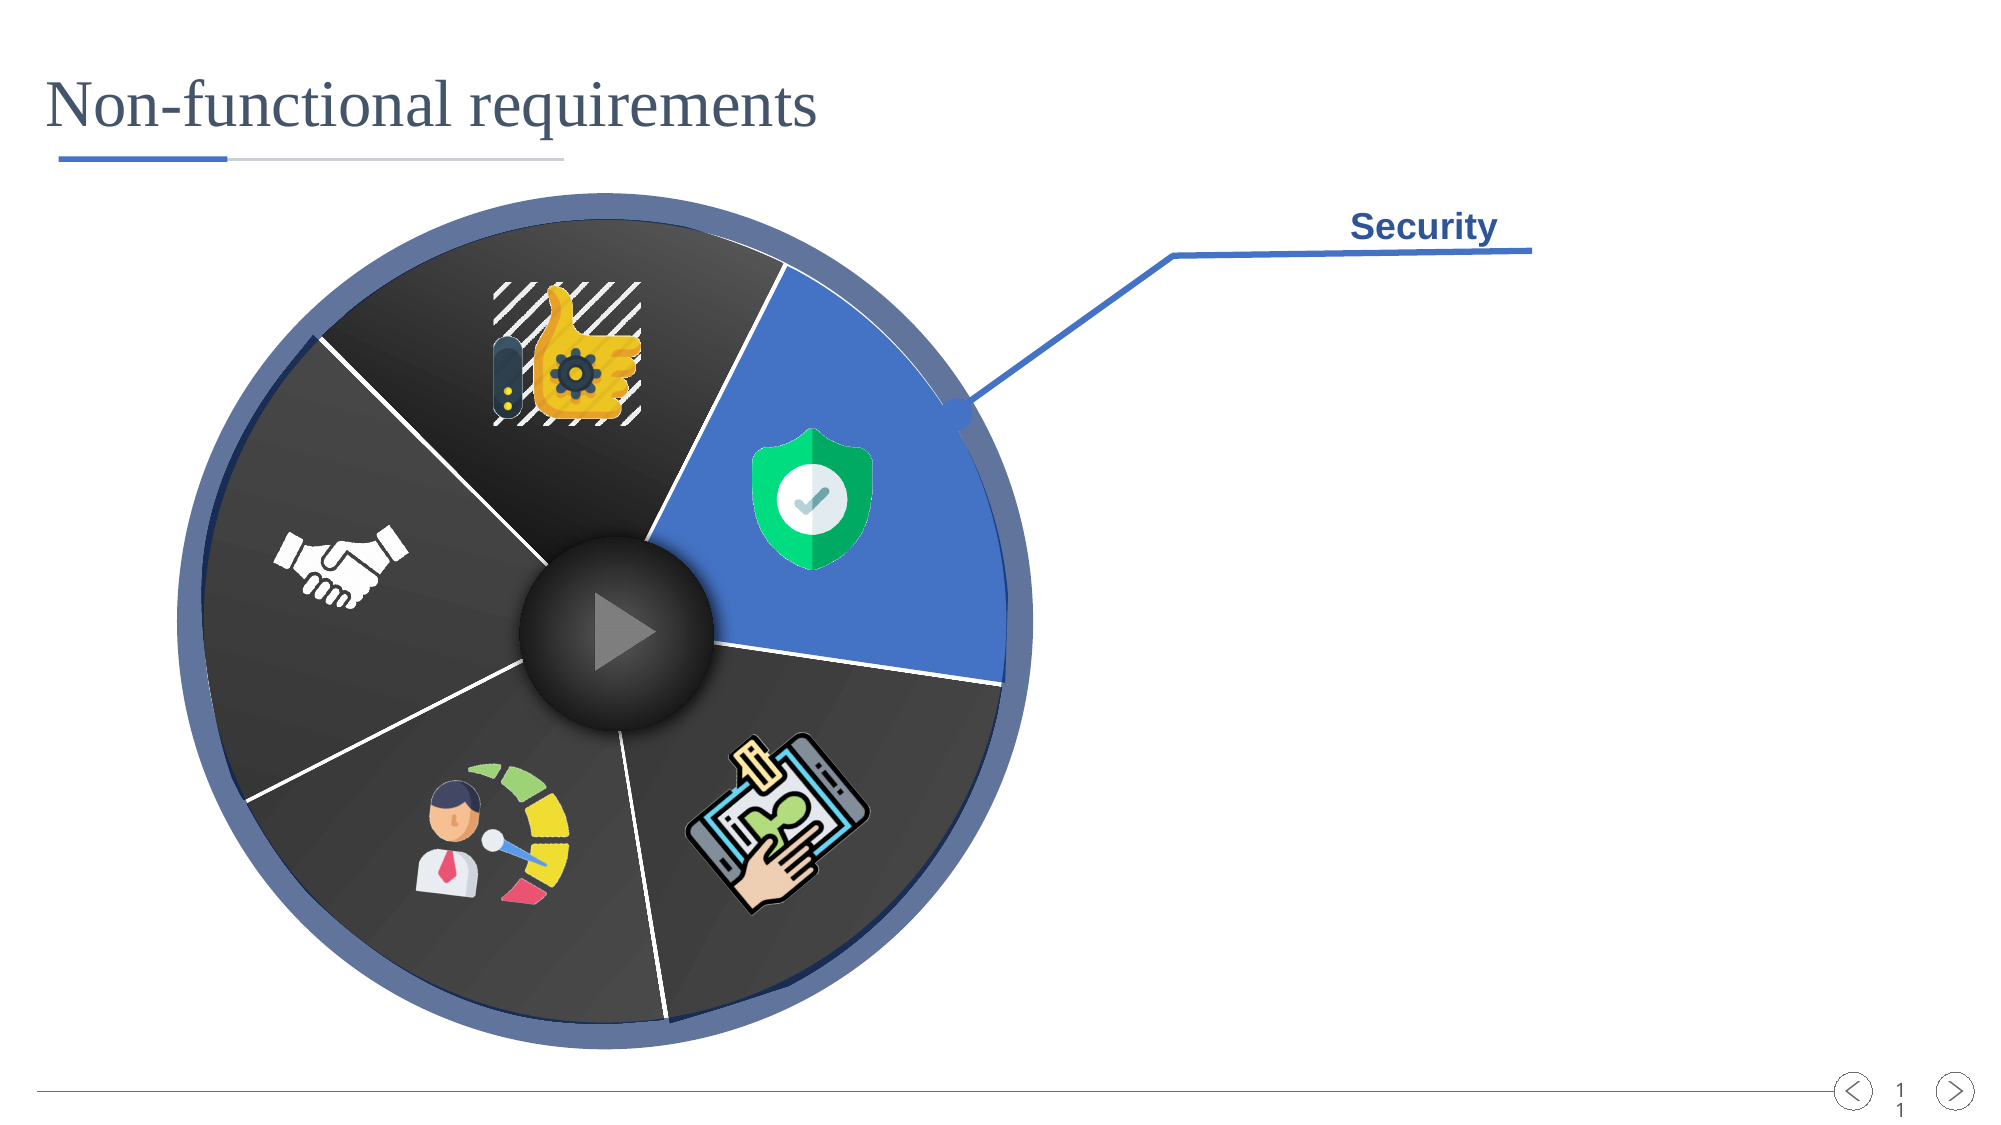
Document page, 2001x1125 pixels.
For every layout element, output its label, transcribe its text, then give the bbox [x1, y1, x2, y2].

picture [423, 761, 574, 904]
text_box Non-functional requirements [37, 61, 1917, 139]
slide_number 11 [1865, 1069, 1943, 1114]
picture [492, 282, 643, 430]
picture [749, 422, 874, 573]
picture [699, 729, 850, 899]
text_box Security [1335, 195, 1513, 250]
picture [266, 493, 417, 644]
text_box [965, 255, 1173, 405]
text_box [162, 193, 1034, 1090]
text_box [1171, 250, 1533, 256]
picture [574, 580, 677, 683]
